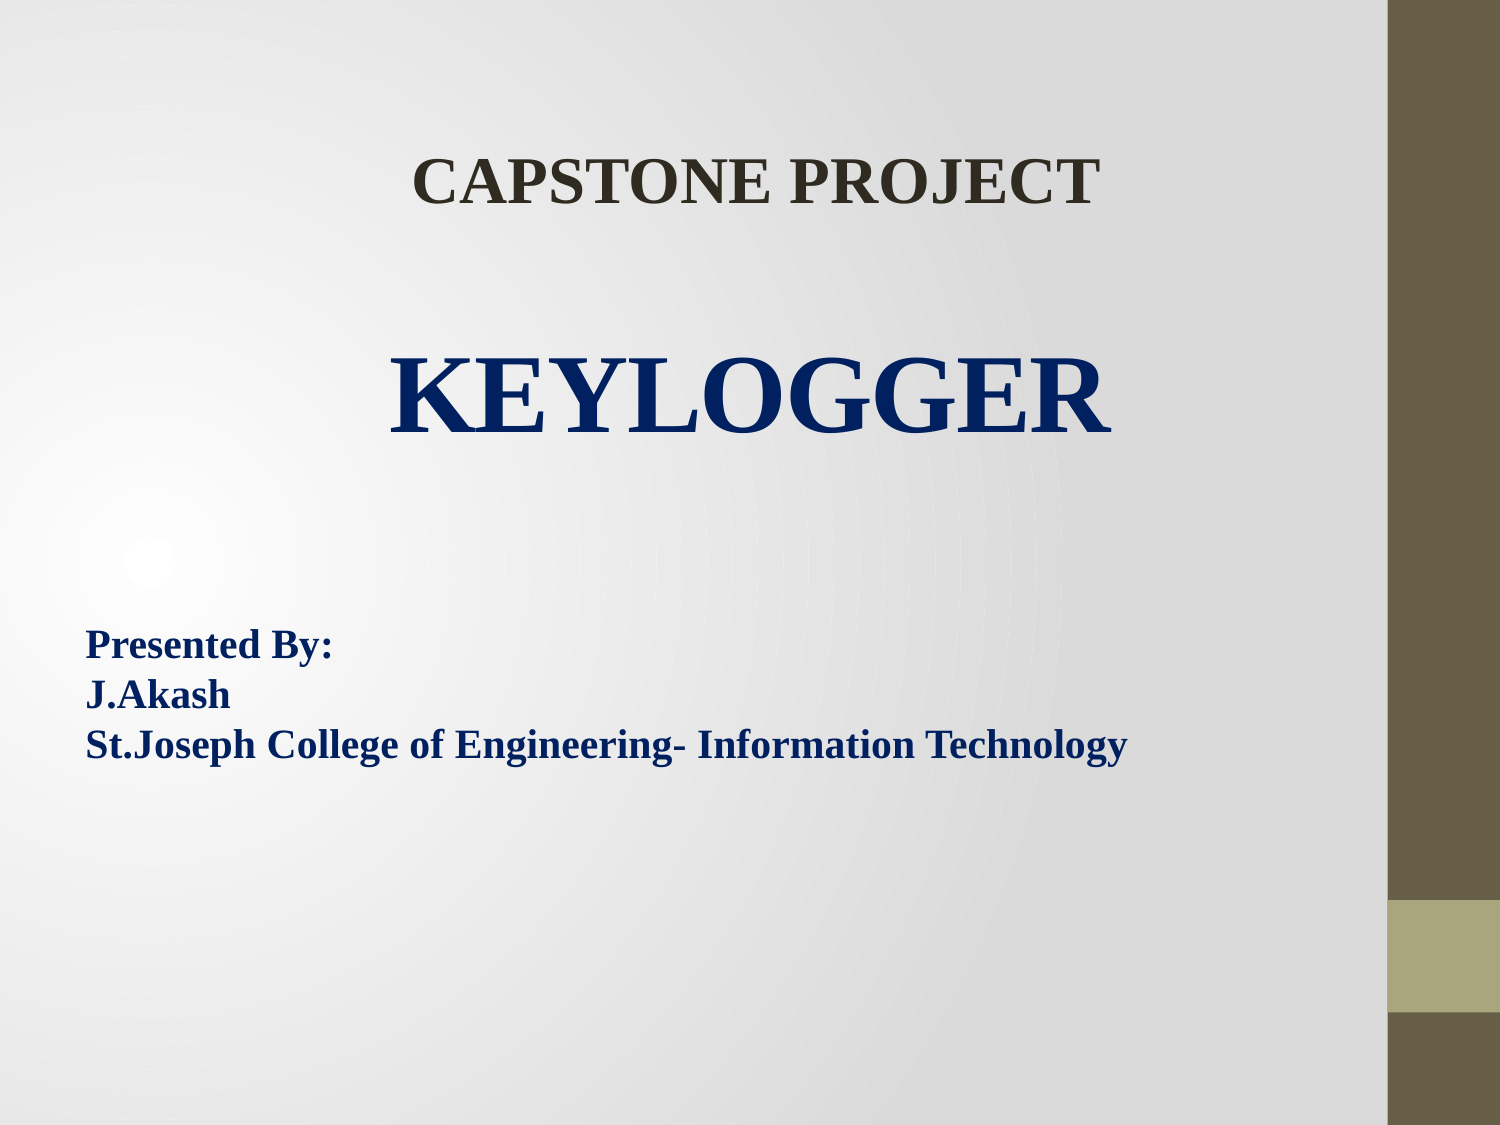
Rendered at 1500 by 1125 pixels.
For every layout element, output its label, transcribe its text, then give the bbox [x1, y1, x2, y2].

title KEYLOGGER [0, 302, 1500, 463]
text_box Presented By: J.Akash St.Joseph College of Engineering- Information Technology [70, 609, 1380, 775]
text_box CAPSTONE PROJECT [0, 128, 1500, 224]
